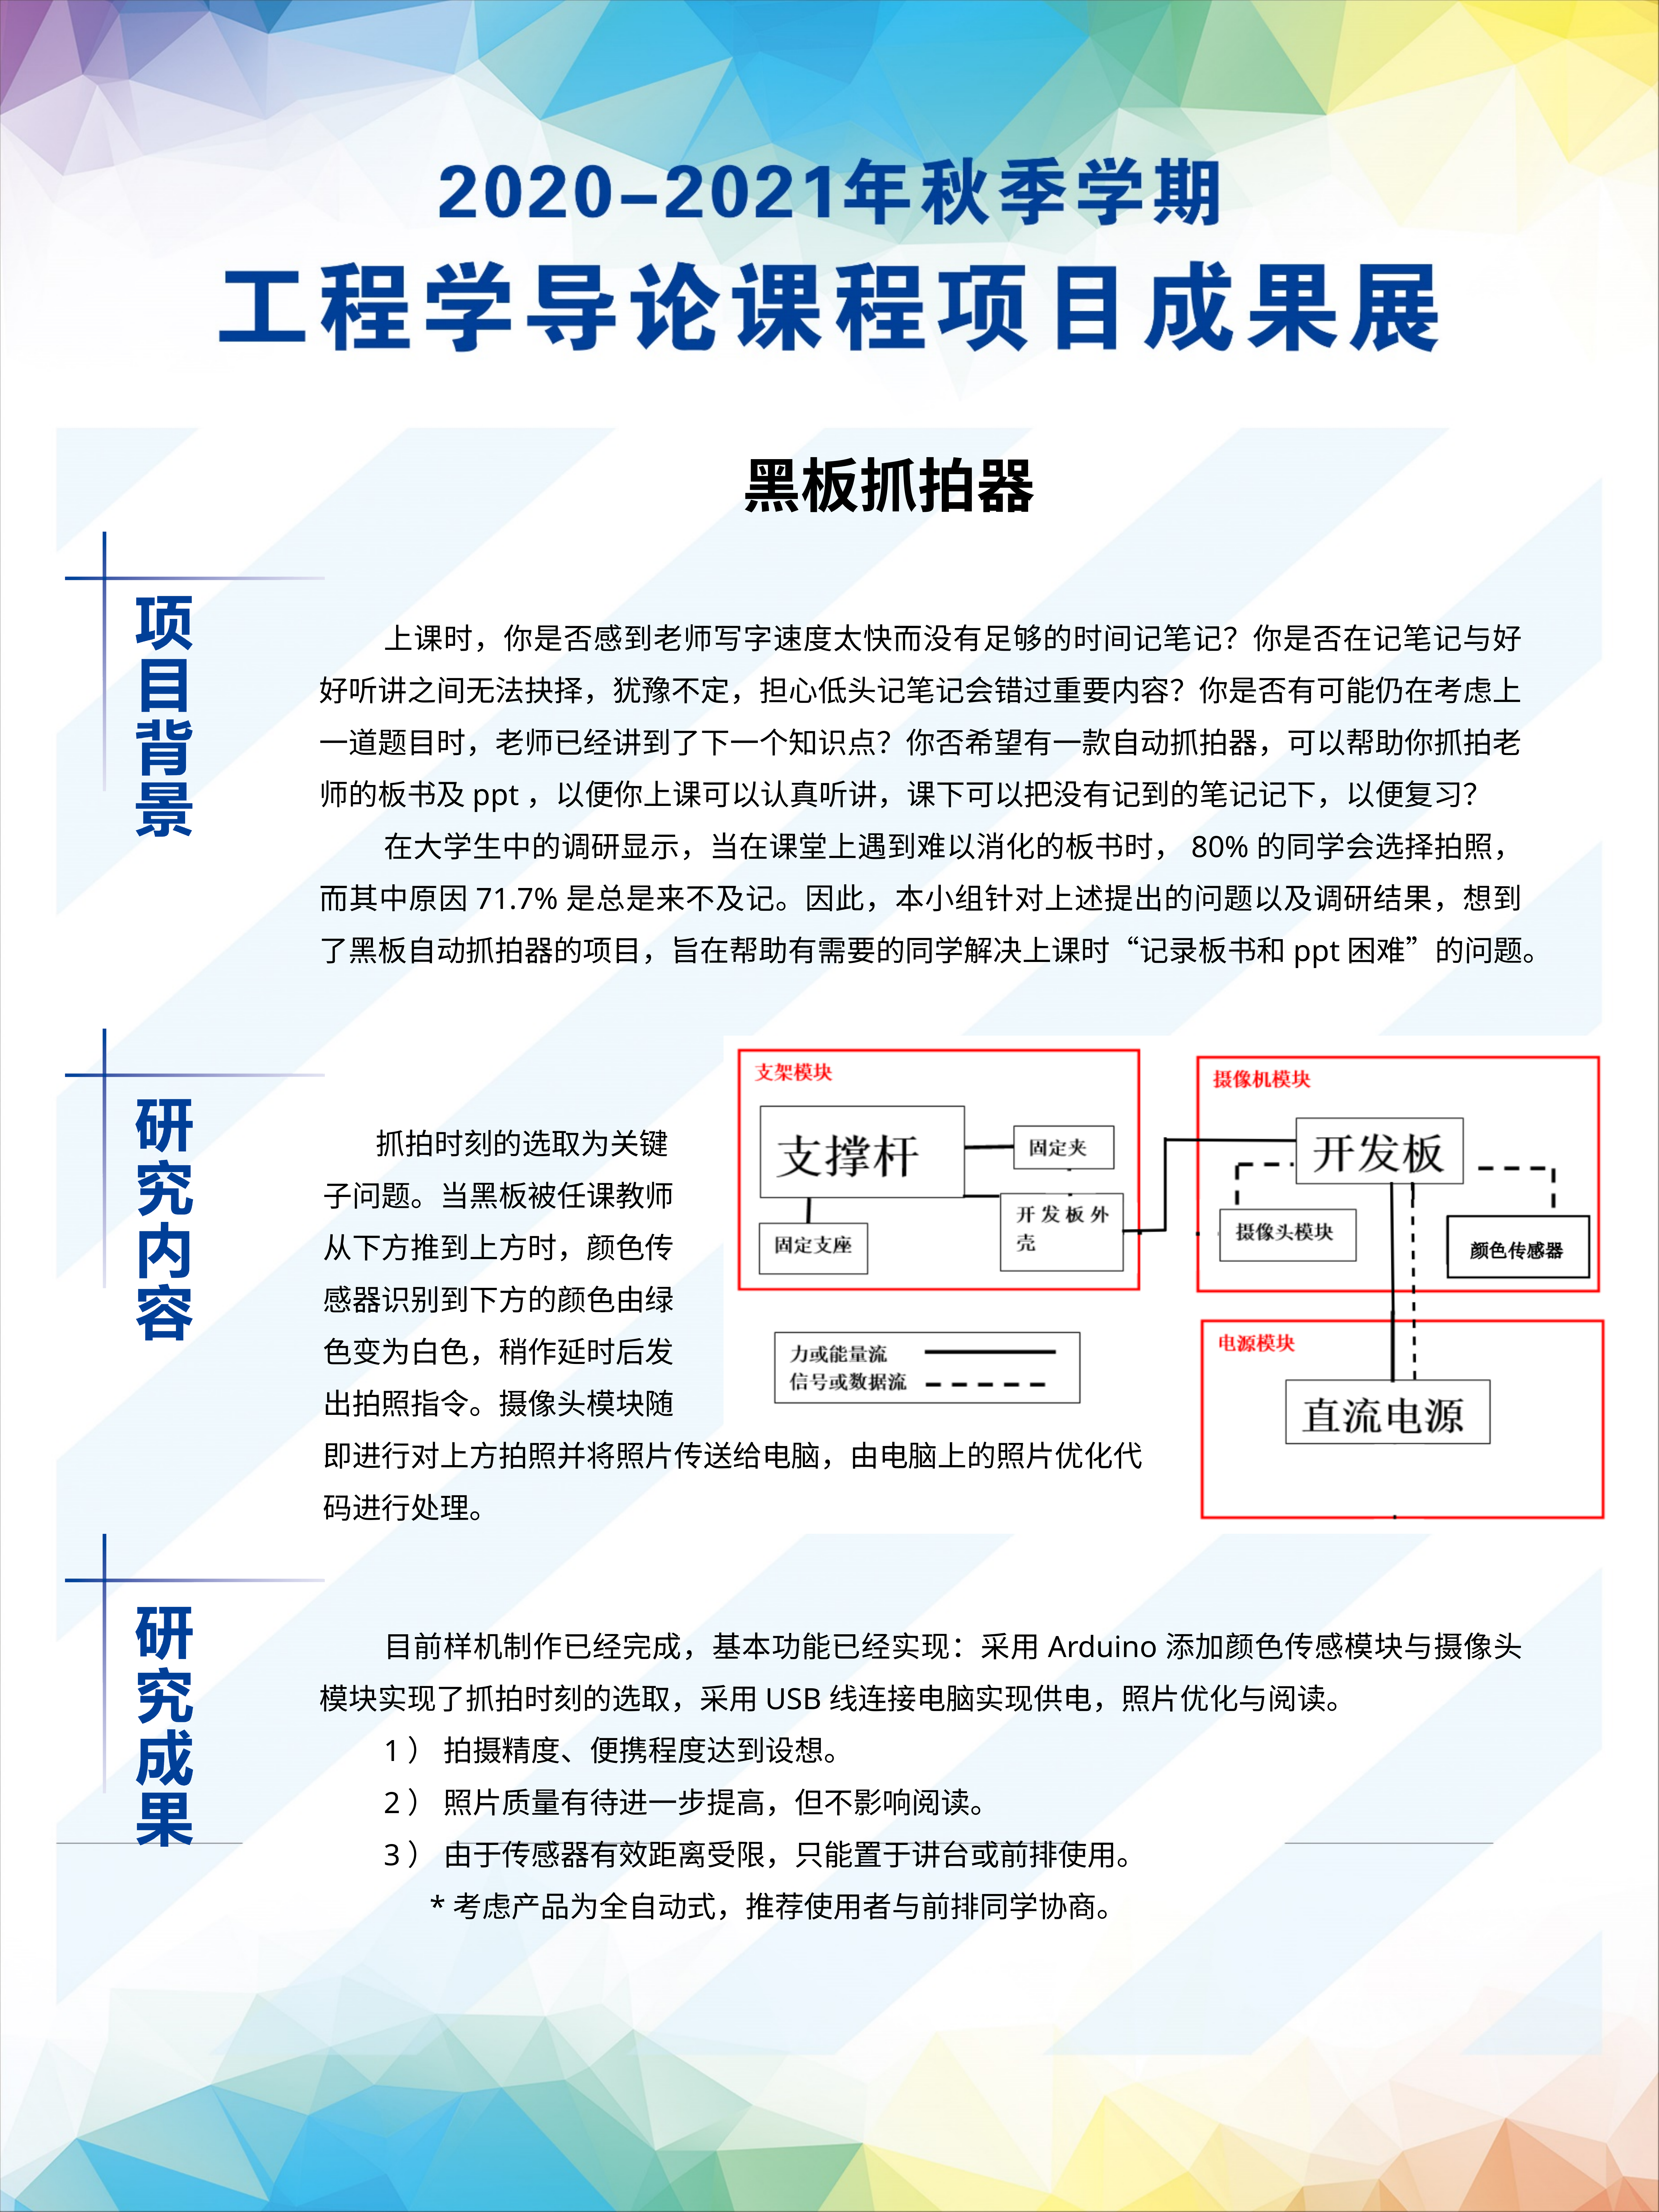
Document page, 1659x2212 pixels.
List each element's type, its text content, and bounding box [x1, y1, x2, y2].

text_box 上课时，你是否感到老师写字速度太快而没有足够的时间记笔记？你是否在记笔记与好好听讲之间无法抉择，犹豫不定，担心低头记笔记会错过重要内容？你是否有可能仍在考虑上一道题目时，老师已经讲到了下一个知识点？你否希望有一款自动抓拍器，可以帮助你抓拍老师的板书及ppt，以便你上课可以认真听讲，课下可以把没有记到的笔记记下，以便复习？ 在大学生中的调研显示，当在课堂上遇到难以消化的板书时，80%的同学会选择拍照，而其中原因71.7%是总是来不及记。因此，本小组针对上述提出的问题以及调研结果，想到了黑板自动抓拍器的项目，旨在帮助有需要的同学解决上课时“记录板书和ppt困难”的问题。 [314, 601, 1528, 969]
text_box 目前样机制作已经完成，基本功能已经实现：采用Arduino添加颜色传感模块与摄像头模块实现了抓拍时刻的选取，采用USB线连接电脑实现供电，照片优化与阅读。 1） 拍摄精度、便携程度达到设想。 2） 照片质量有待进一步提高，但不影响阅读。 3） 由于传感器有效距离受限，只能置于讲台或前排使用。 *考虑产品为全自动式，推荐使用者与前排同学协商。 [314, 1609, 1528, 1925]
picture [0, 0, 1659, 2212]
text_box 抓拍时刻的选取为关键 子问题。当黑板被任课教师 从下方推到上方时，颜色传 感器识别到下方的颜色由绿 色变为白色，稍作延时后发 出拍照指令。摄像头模块随 即进行对上方拍照并将照片传送给电脑，由电脑上的照片优化代 码进行处理。 [253, 1106, 724, 1527]
text_box 黑板抓拍器 [161, 446, 1616, 521]
